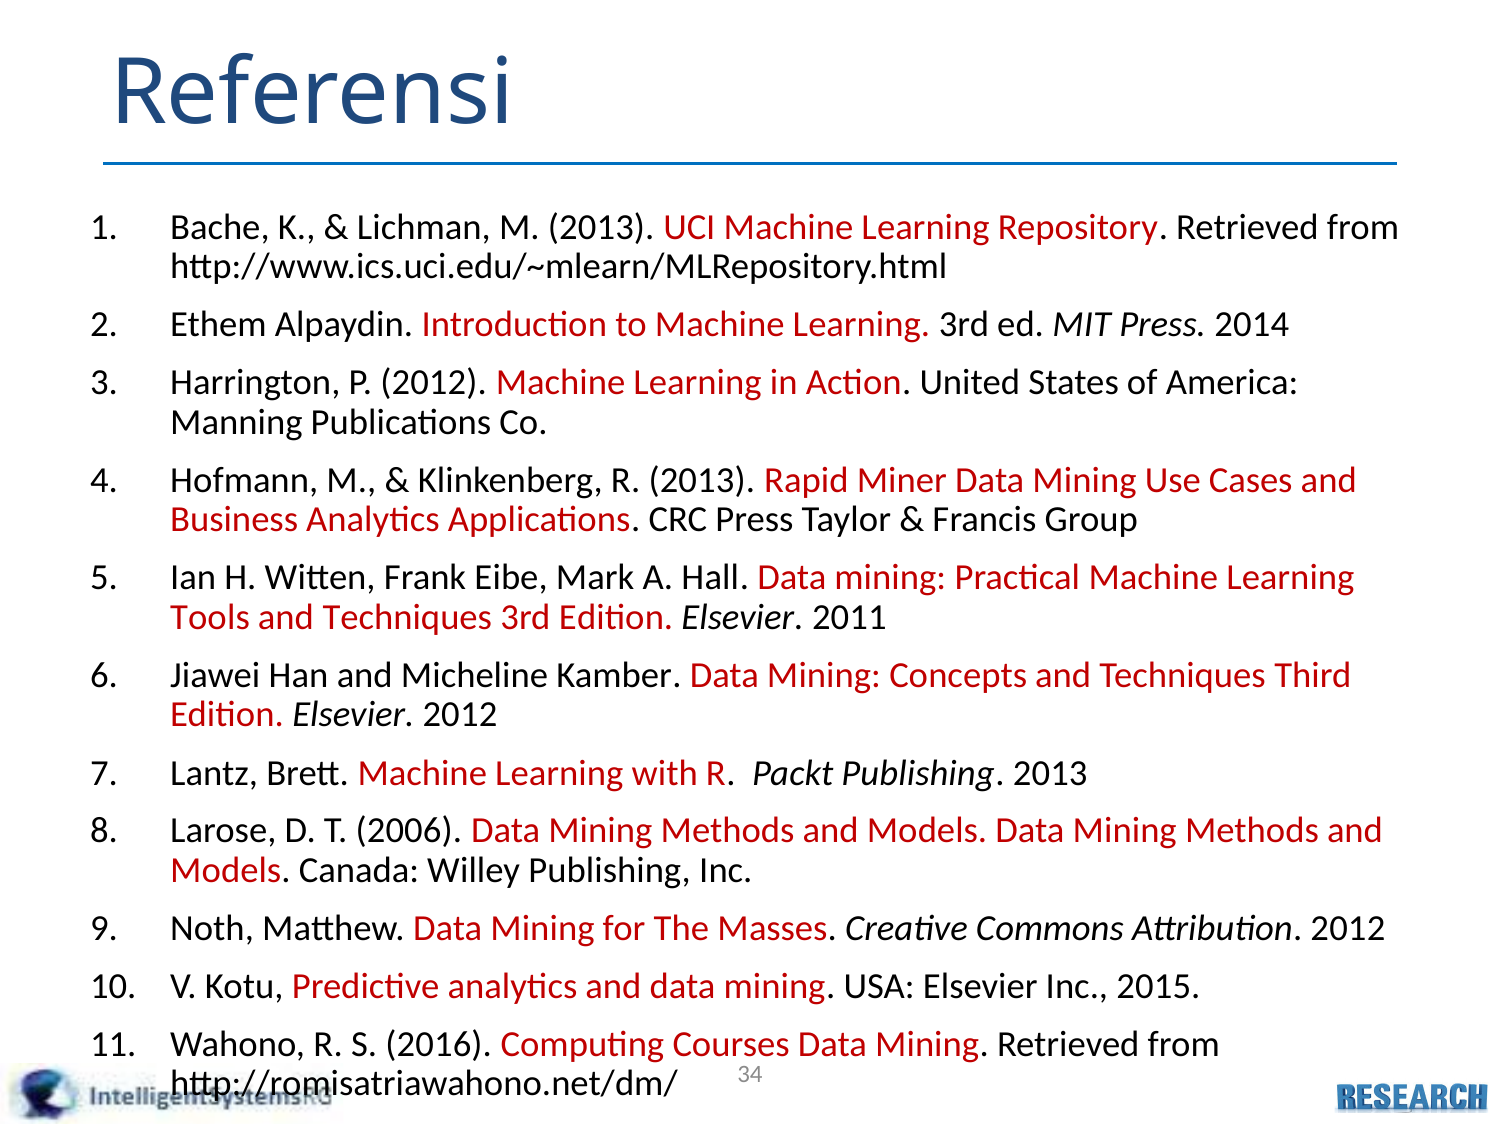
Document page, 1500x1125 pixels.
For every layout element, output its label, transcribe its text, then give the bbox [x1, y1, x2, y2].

title Referensi [95, 0, 1446, 188]
list Bache, K., & Lichman, M. (2013). UCI Machine Learning Repository. Retrieved from http://www.ics.uci.edu/~mlearn/MLRepository.html Ethem Alpaydin. Introduction to Machine Learning. 3rd ed. MIT Press. 2014 Harrington, P. (2012). Machine Learning in Action. United States of America: Manning Publications Co. Hofmann, M., & Klinkenberg, R. (2013). Rapid Miner Data Mining Use Cases and Business Analytics Applications. CRC Press Taylor & Francis Group Ian H. Witten, Frank Eibe, Mark A. Hall. Data mining: Practical Machine Learning Tools and Techniques 3rd Edition. Elsevier. 2011 Jiawei Han and Micheline Kamber. Data Mining: Concepts and Techniques Third Edition. Elsevier. 2012 Lantz, Brett. Machine Learning with R. Packt Publishing. 2013 Larose, D. T. (2006). Data Mining Methods and Models. Data Mining Methods and Models. Canada: Willey Publishing, Inc. Noth, Matthew. Data Mining for The Masses. Creative Commons Attribution. 2012 V. Kotu, Predictive analytics and data mining. USA: Elsevier Inc., 2015. Wahono, R. S. (2016). Computing Courses Data Mining. Retrieved from http://romisatriawahono.net/dm/ [75, 200, 1425, 1113]
picture [1425, 1078, 1489, 1113]
picture [0, 1063, 344, 1124]
